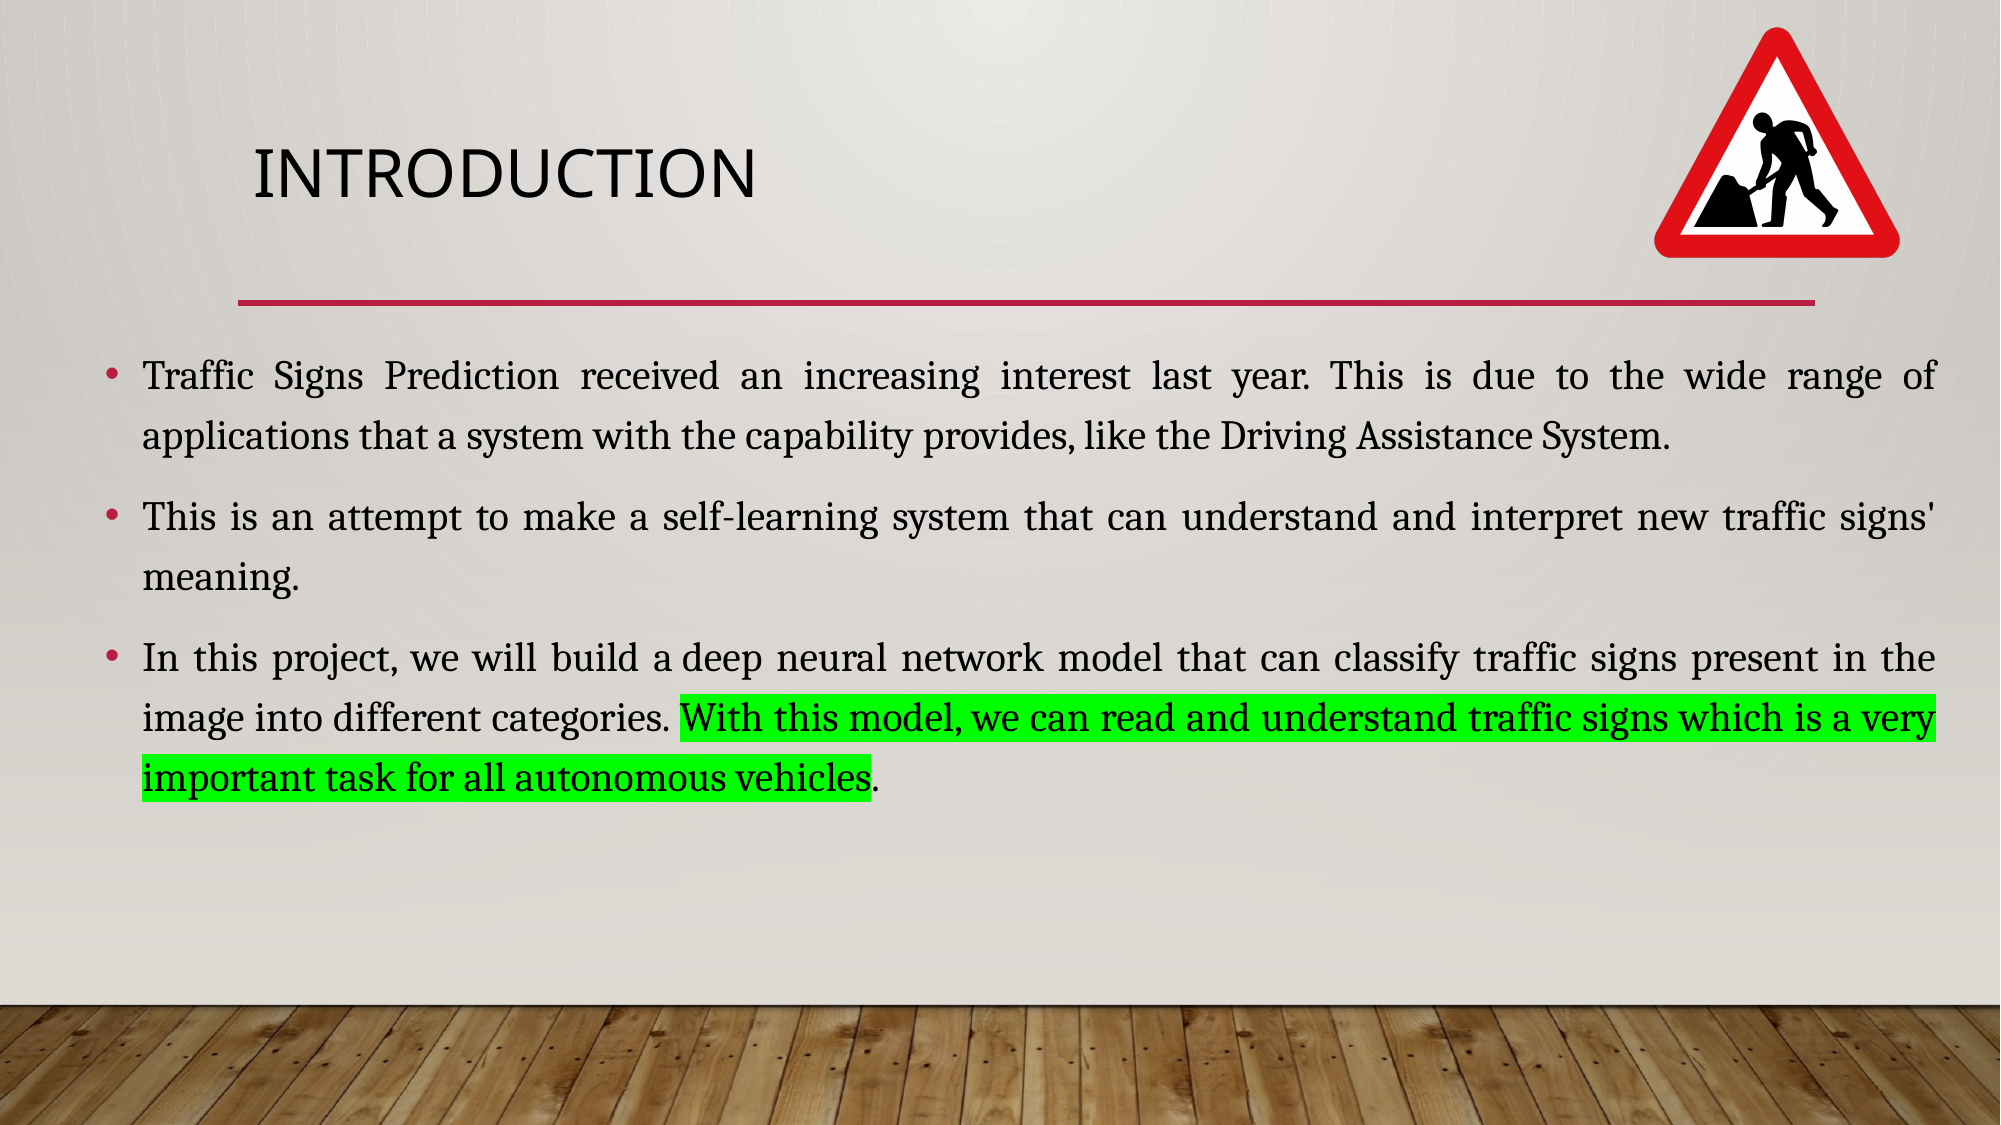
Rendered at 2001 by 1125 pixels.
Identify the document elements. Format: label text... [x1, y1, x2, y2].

picture [0, 1005, 2000, 1125]
picture [1654, 27, 1900, 258]
title INTRODUCTION [238, 131, 1654, 229]
list Traffic Signs Prediction received an increasing interest last year. This is due to the wide range of applications that a system with the capability provides, like the Driving Assistance System. This is an attempt to make a self-learning system that can understand and interpret new traffic signs' meaning. In this project, we will build a deep neural network model that can classify traffic signs present in the image into different categories. With this model, we can read and understand traffic signs which is a very important task for all autonomous vehicles. [89, 330, 1952, 897]
